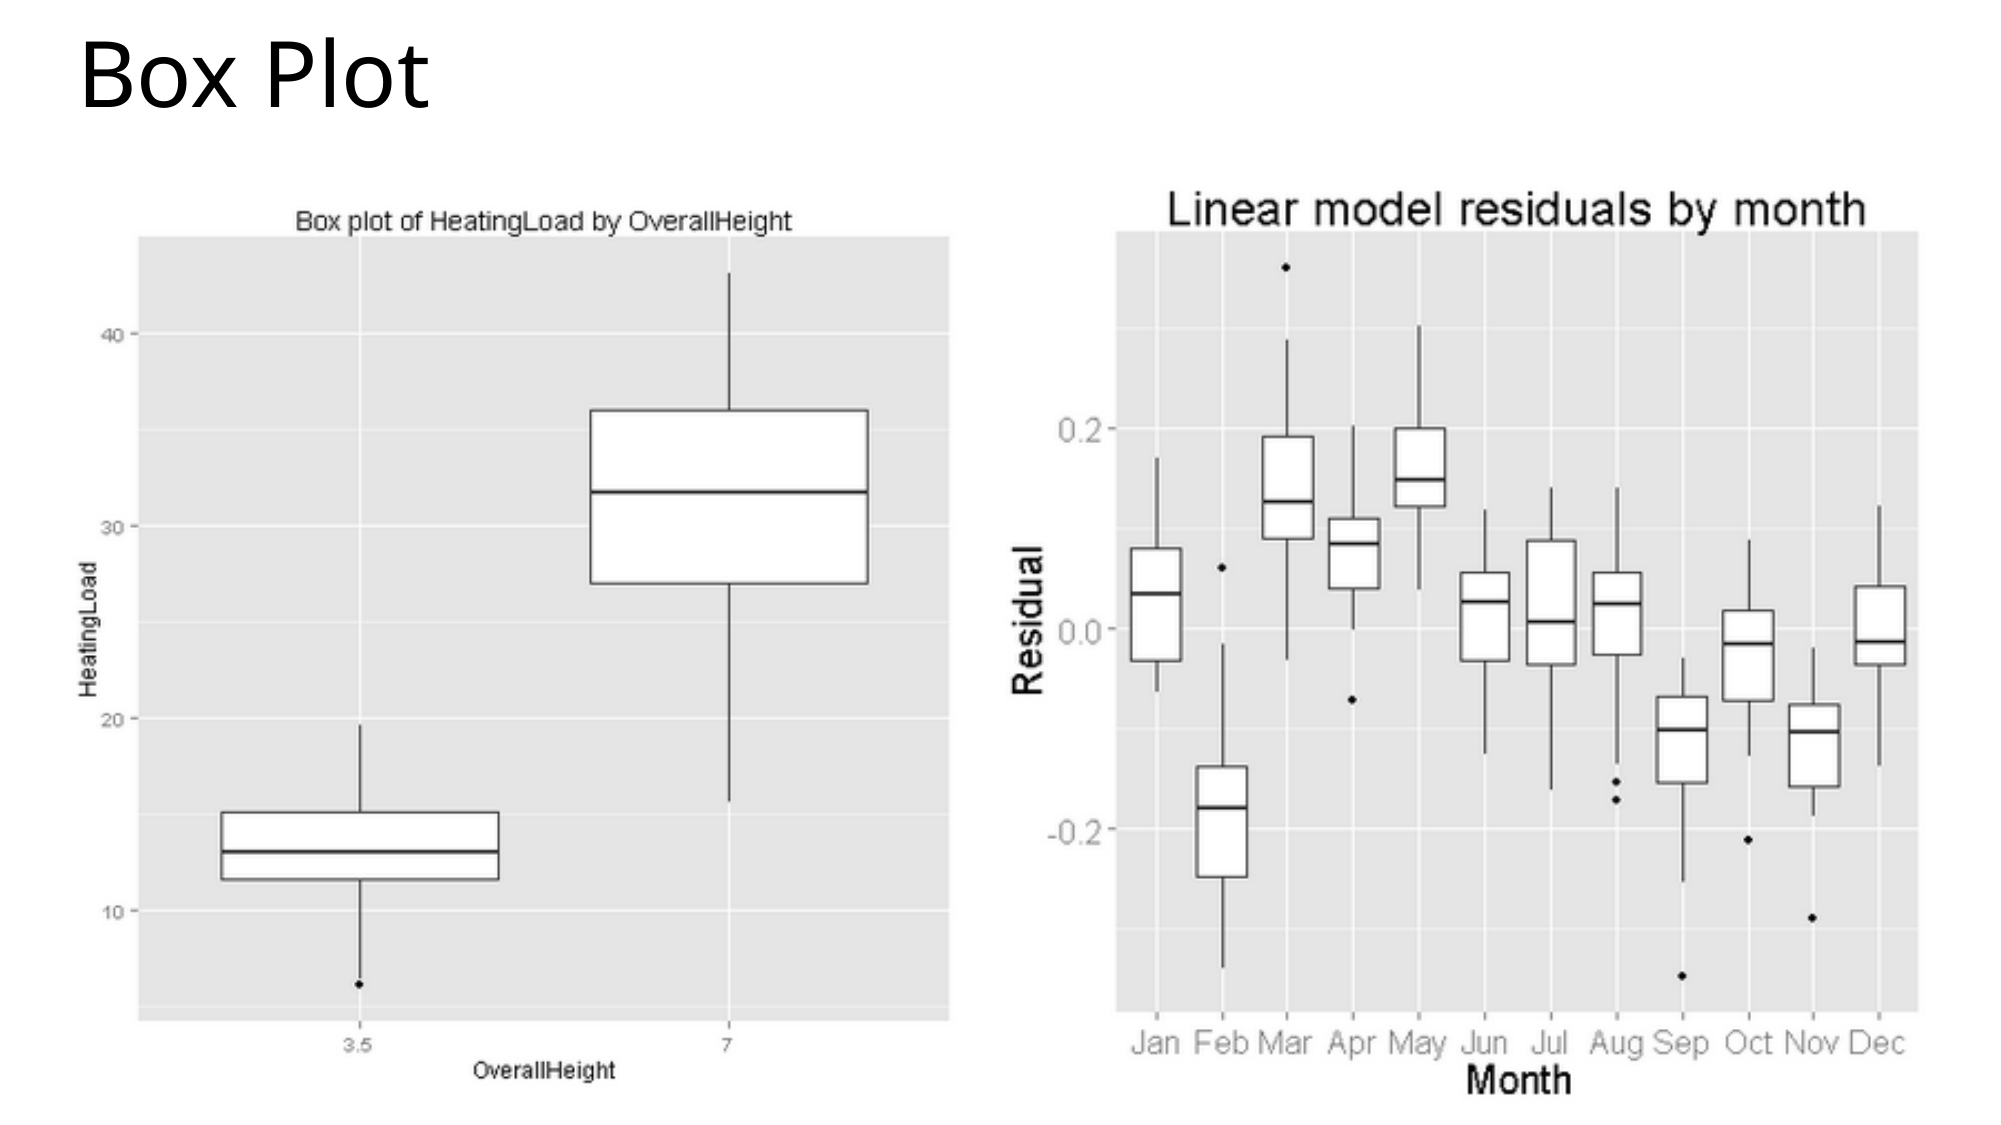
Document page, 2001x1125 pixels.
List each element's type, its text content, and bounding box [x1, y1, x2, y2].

picture [54, 201, 971, 1092]
picture [992, 173, 1940, 1108]
title Box Plot [62, 29, 1953, 205]
